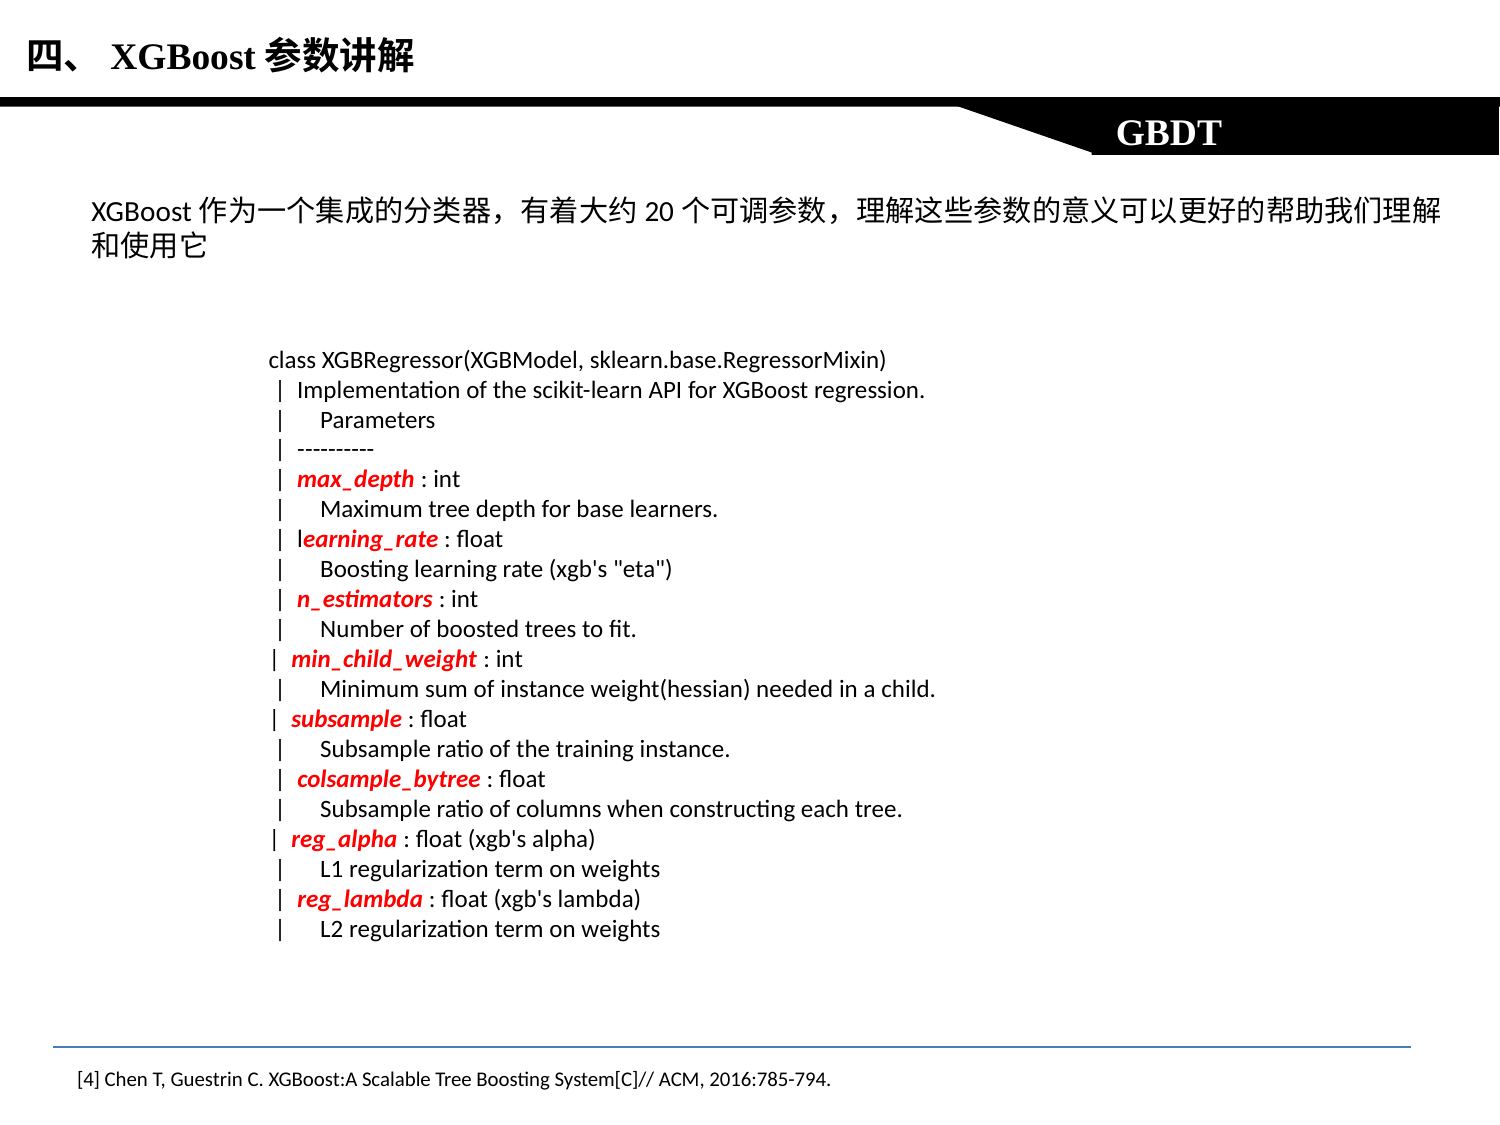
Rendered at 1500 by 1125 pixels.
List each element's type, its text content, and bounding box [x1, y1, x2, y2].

text_box 四、XGBoost参数讲解 [11, 24, 430, 85]
text_box XGBoost作为一个集成的分类器，有着大约20个可调参数，理解这些参数的意义可以更好的帮助我们理解和使用它 [76, 184, 1477, 270]
text_box GBDT [1091, 106, 1499, 155]
text_box [4] Chen T, Guestrin C. XGBoost:A Scalable Tree Boosting System[C]// ACM, 2016:785-794. [62, 1058, 847, 1099]
text_box class XGBRegressor(XGBModel, sklearn.base.RegressorMixin) | Implementation of the scikit-learn API for XGBoost regression. | Parameters | ---------- | max_depth : int | Maximum tree depth for base learners. | learning_rate : float | Boosting learning rate (xgb's "eta") | n_estimators : int | Number of boosted trees to fit. | min_child_weight : int | Minimum sum of instance weight(hessian) needed in a child. | subsample : float | Subsample ratio of the training instance. | colsample_bytree : float | Subsample ratio of columns when constructing each tree. | reg_alpha : float (xgb's alpha) | L1 regularization term on weights | reg_lambda : float (xgb's lambda) | L2 regularization term on weights [253, 335, 1004, 950]
text_box [950, 103, 1093, 153]
